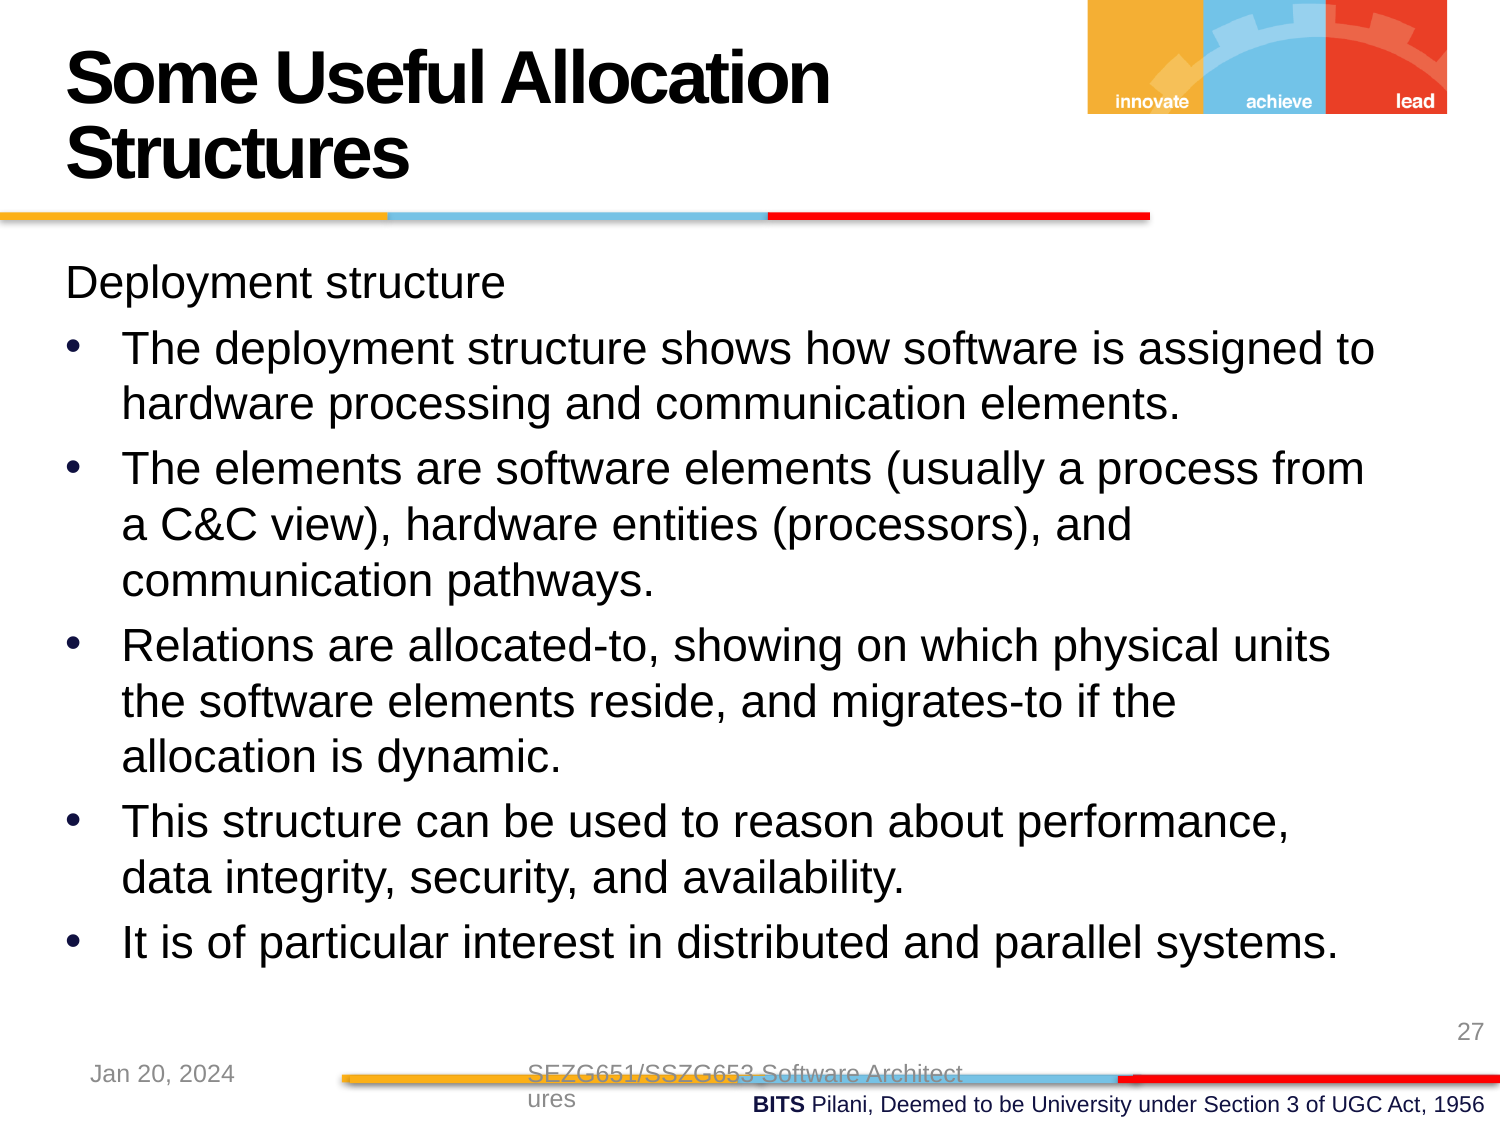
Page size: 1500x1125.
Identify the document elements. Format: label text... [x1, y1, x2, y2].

list Deployment structure The deployment structure shows how software is assigned to hardware processing and communication elements. The elements are software elements (usually a process from a C&C view), hardware entities (processors), and communication pathways. Relations are allocated-to, showing on which physical units the software elements reside, and migrates-to if the allocation is dynamic. This structure can be used to reason about performance, data integrity, security, and availability. It is of particular interest in distributed and parallel systems. [50, 245, 1400, 988]
picture [1087, 0, 1448, 114]
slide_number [75, 1042, 425, 1103]
list Some Useful Allocation Structures [50, 24, 1088, 213]
footer SEZG651/SSZG653 Software Architectures [512, 1042, 988, 1103]
slide_number 27 [1149, 1000, 1500, 1061]
